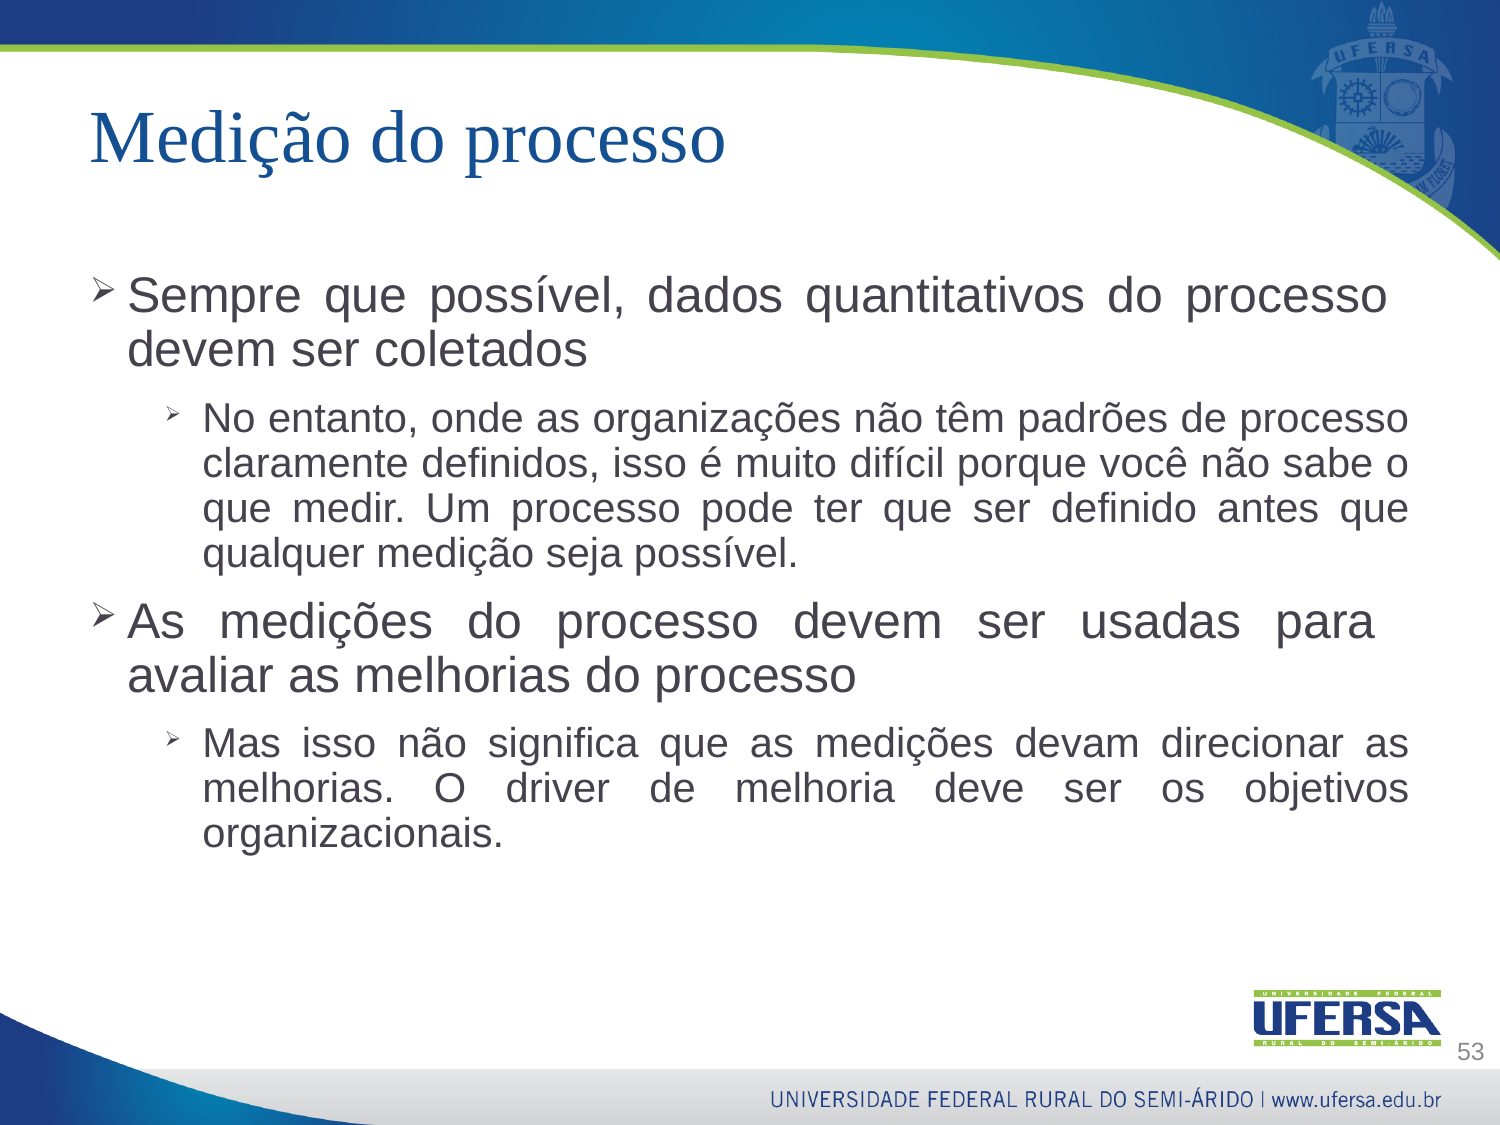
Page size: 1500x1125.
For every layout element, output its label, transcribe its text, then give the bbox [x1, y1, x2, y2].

picture [0, 0, 1500, 1125]
title Medição do processo [75, 44, 1425, 233]
list Sempre que possível, dados quantitativos do processo devem ser coletados No entanto, onde as organizações não têm padrões de processo claramente definidos, isso é muito difícil porque você não sabe o que medir. Um processo pode ter que ser definido antes que qualquer medição seja possível. As medições do processo devem ser usadas para avaliar as melhorias do processo Mas isso não significa que as medições devam direcionar as melhorias. O driver de melhoria deve ser os objetivos organizacionais. [75, 262, 1425, 1005]
slide_number 53 [1162, 1020, 1500, 1081]
